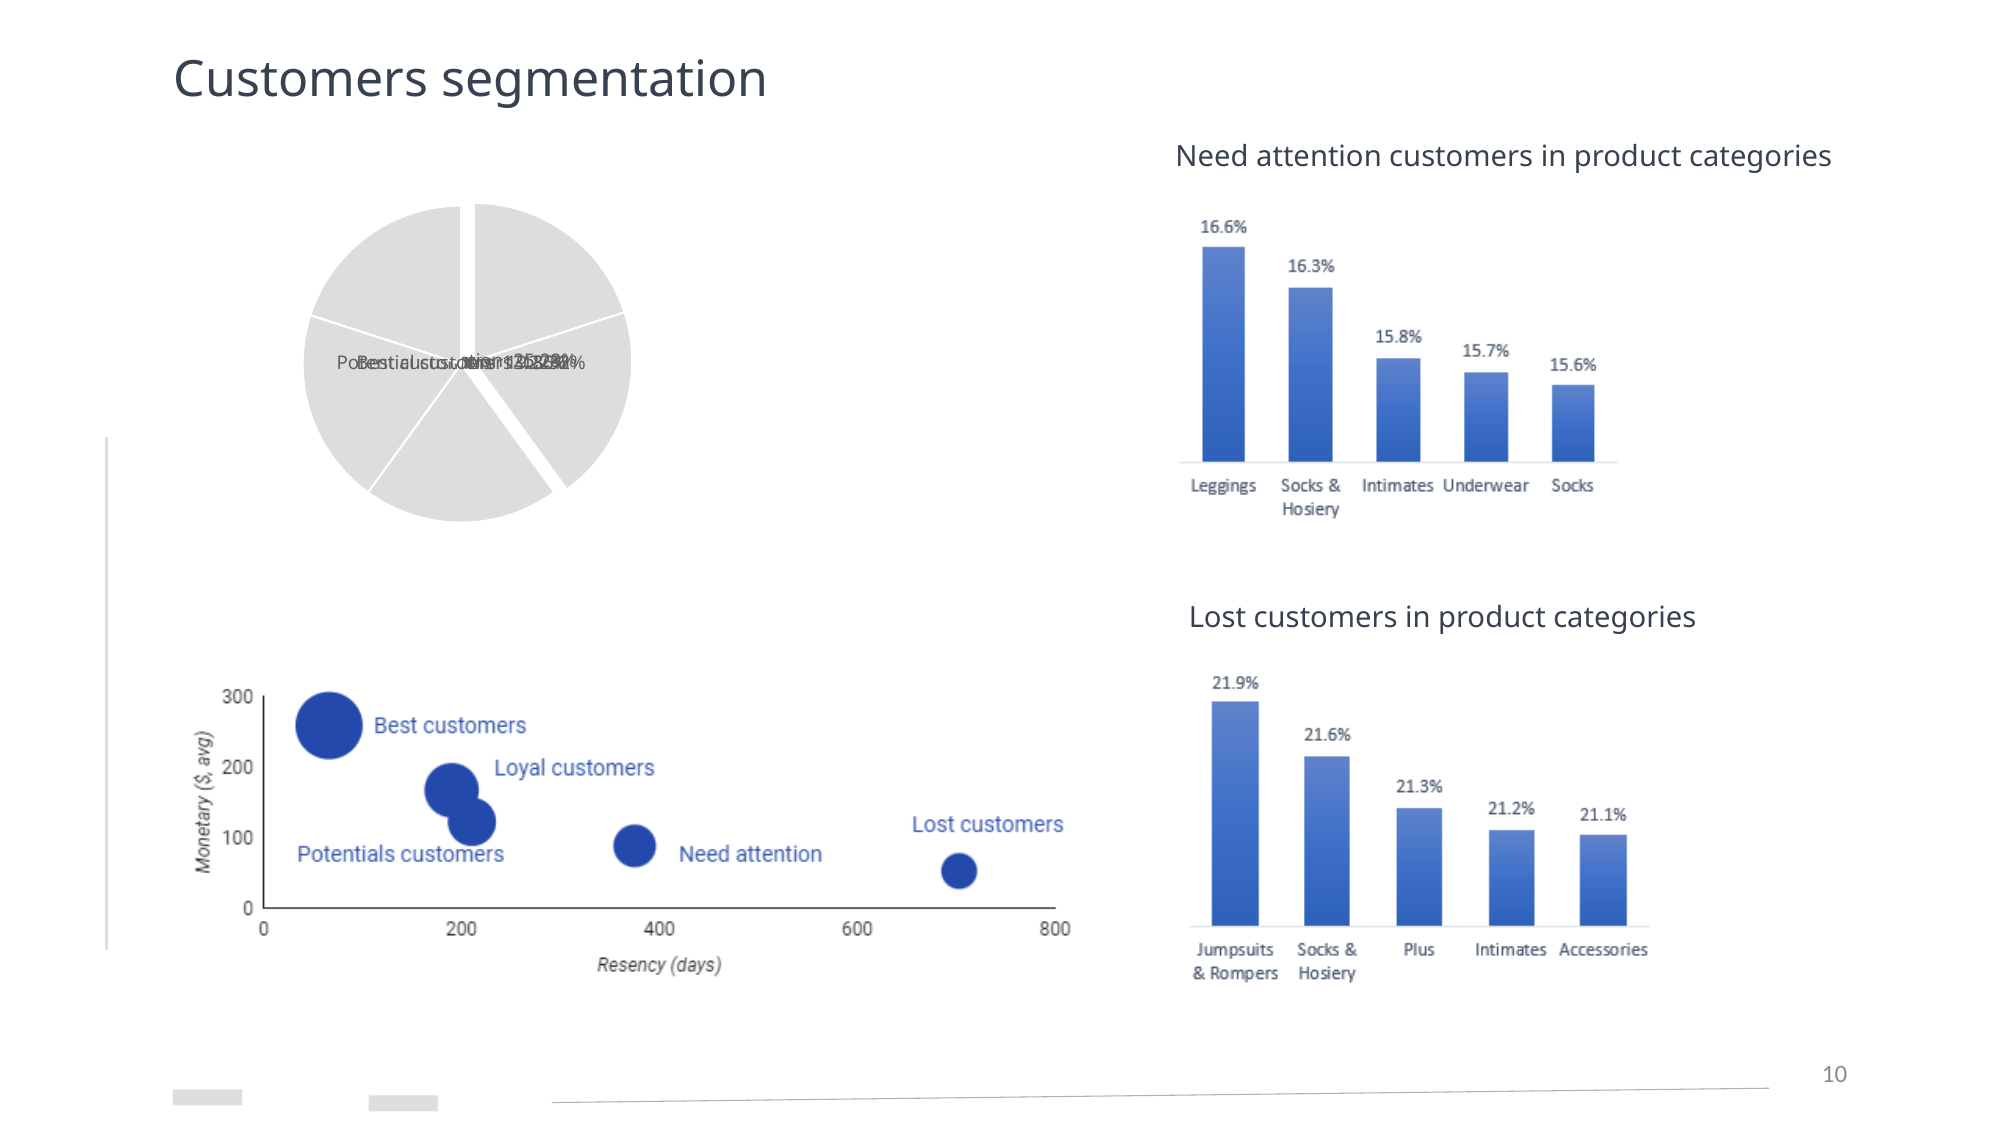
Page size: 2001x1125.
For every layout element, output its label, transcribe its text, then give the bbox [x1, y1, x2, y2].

text_box Lost customers in product categories [1173, 579, 1763, 658]
slide_number 10 [1412, 1042, 1863, 1103]
picture [177, 656, 1089, 986]
picture [1173, 675, 1671, 992]
picture [159, 1072, 272, 1115]
picture [355, 1078, 468, 1121]
text_box Customers segmentation [158, 41, 876, 119]
text_box Need attention customers in product categories [1160, 118, 1877, 196]
picture [1173, 208, 1626, 531]
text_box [551, 1088, 1770, 1103]
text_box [220, 167, 713, 546]
